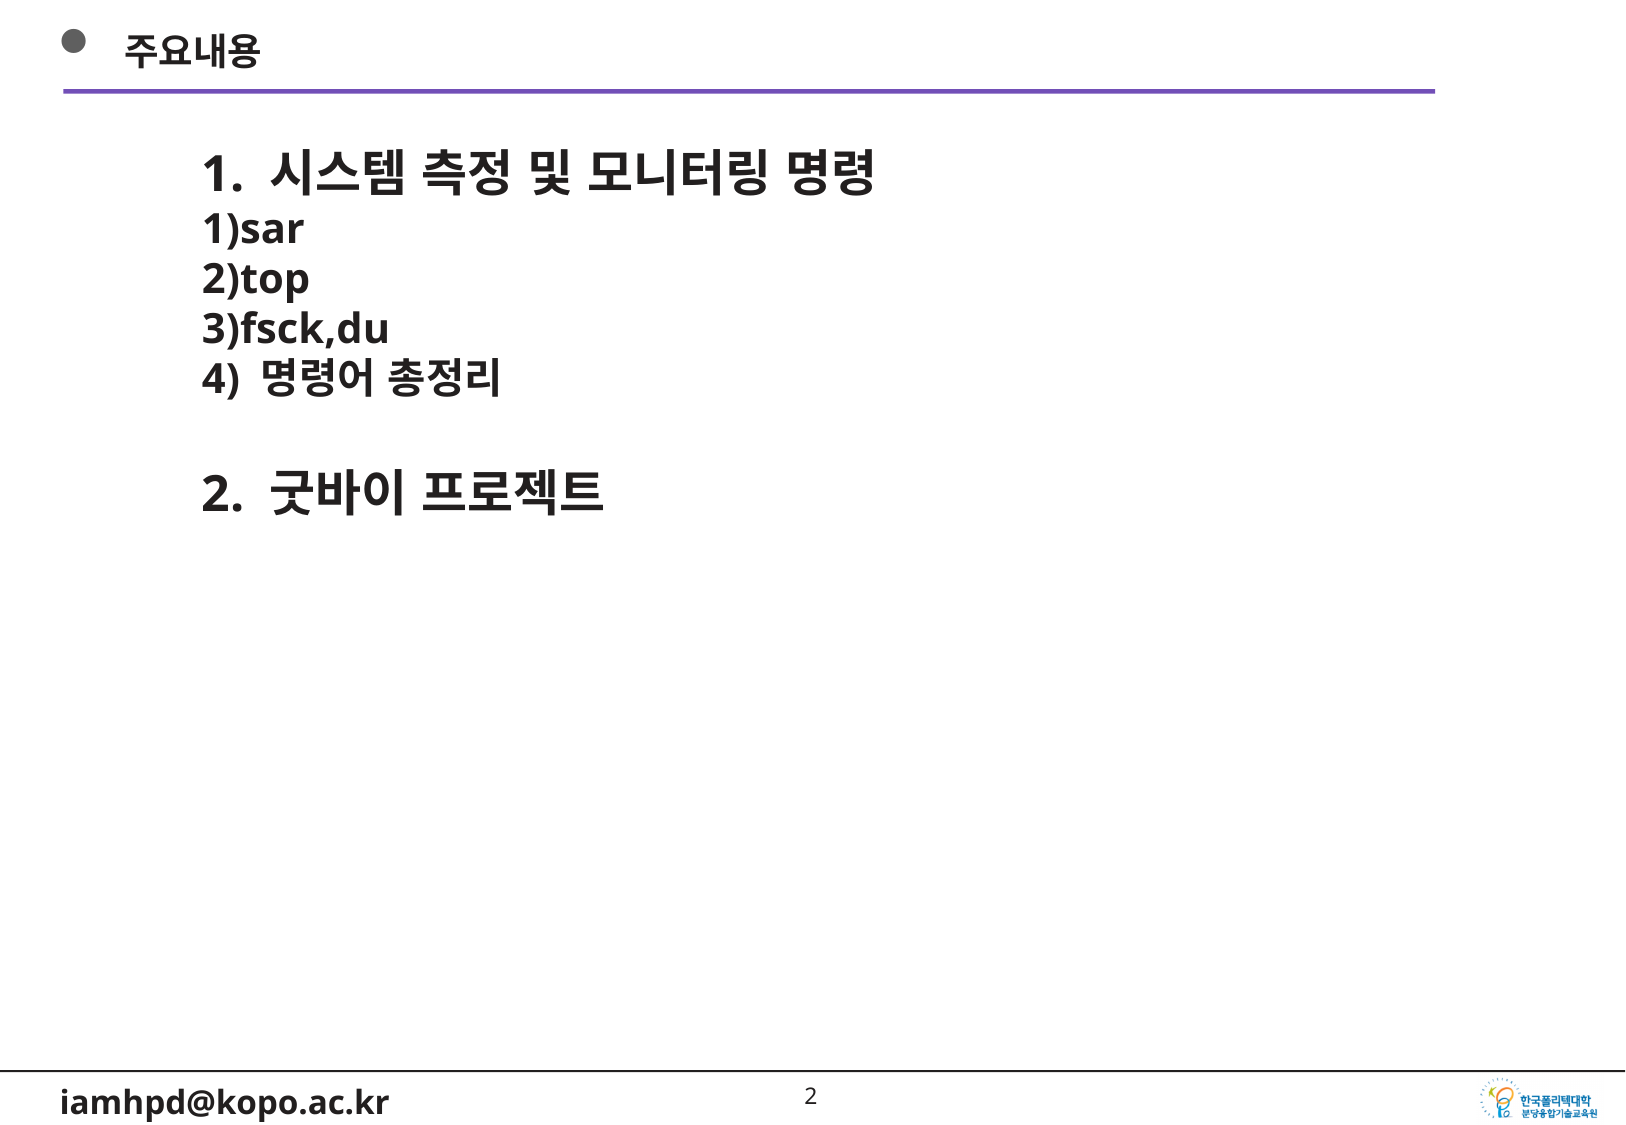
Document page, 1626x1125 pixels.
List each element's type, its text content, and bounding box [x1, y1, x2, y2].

text_box 1. 시스템 측정 및 모니터링 명령 1)sar 2)top 3)fsck,du 4) 명령어 총정리 2. 굿바이 프로젝트 [187, 134, 1263, 1055]
text_box [44, 0, 1604, 114]
text_box 주요내용 [109, 20, 605, 93]
picture [1476, 1073, 1604, 1125]
text_box 1 [765, 1072, 857, 1123]
